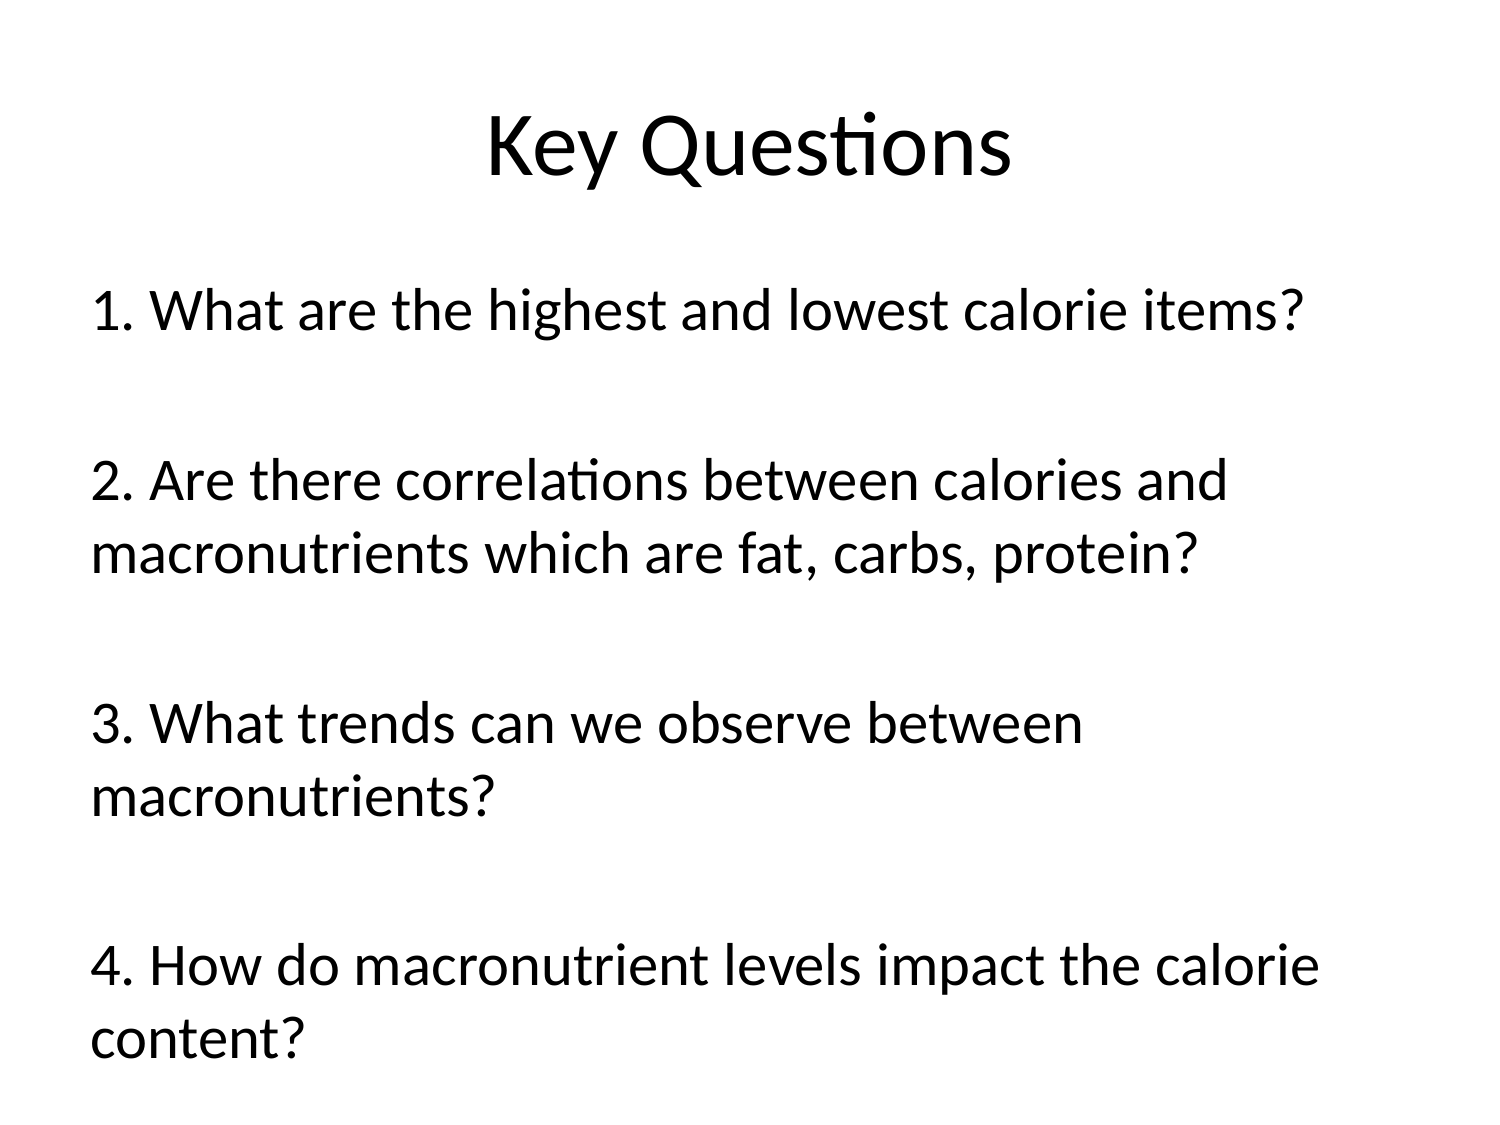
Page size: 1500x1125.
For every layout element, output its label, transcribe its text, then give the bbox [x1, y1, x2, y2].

list 1. What are the highest and lowest calorie items? 2. Are there correlations between calories and macronutrients which are fat, carbs, protein? 3. What trends can we observe between macronutrients? 4. How do macronutrient levels impact the calorie content? [75, 262, 1425, 1080]
title Key Questions [75, 45, 1425, 233]
